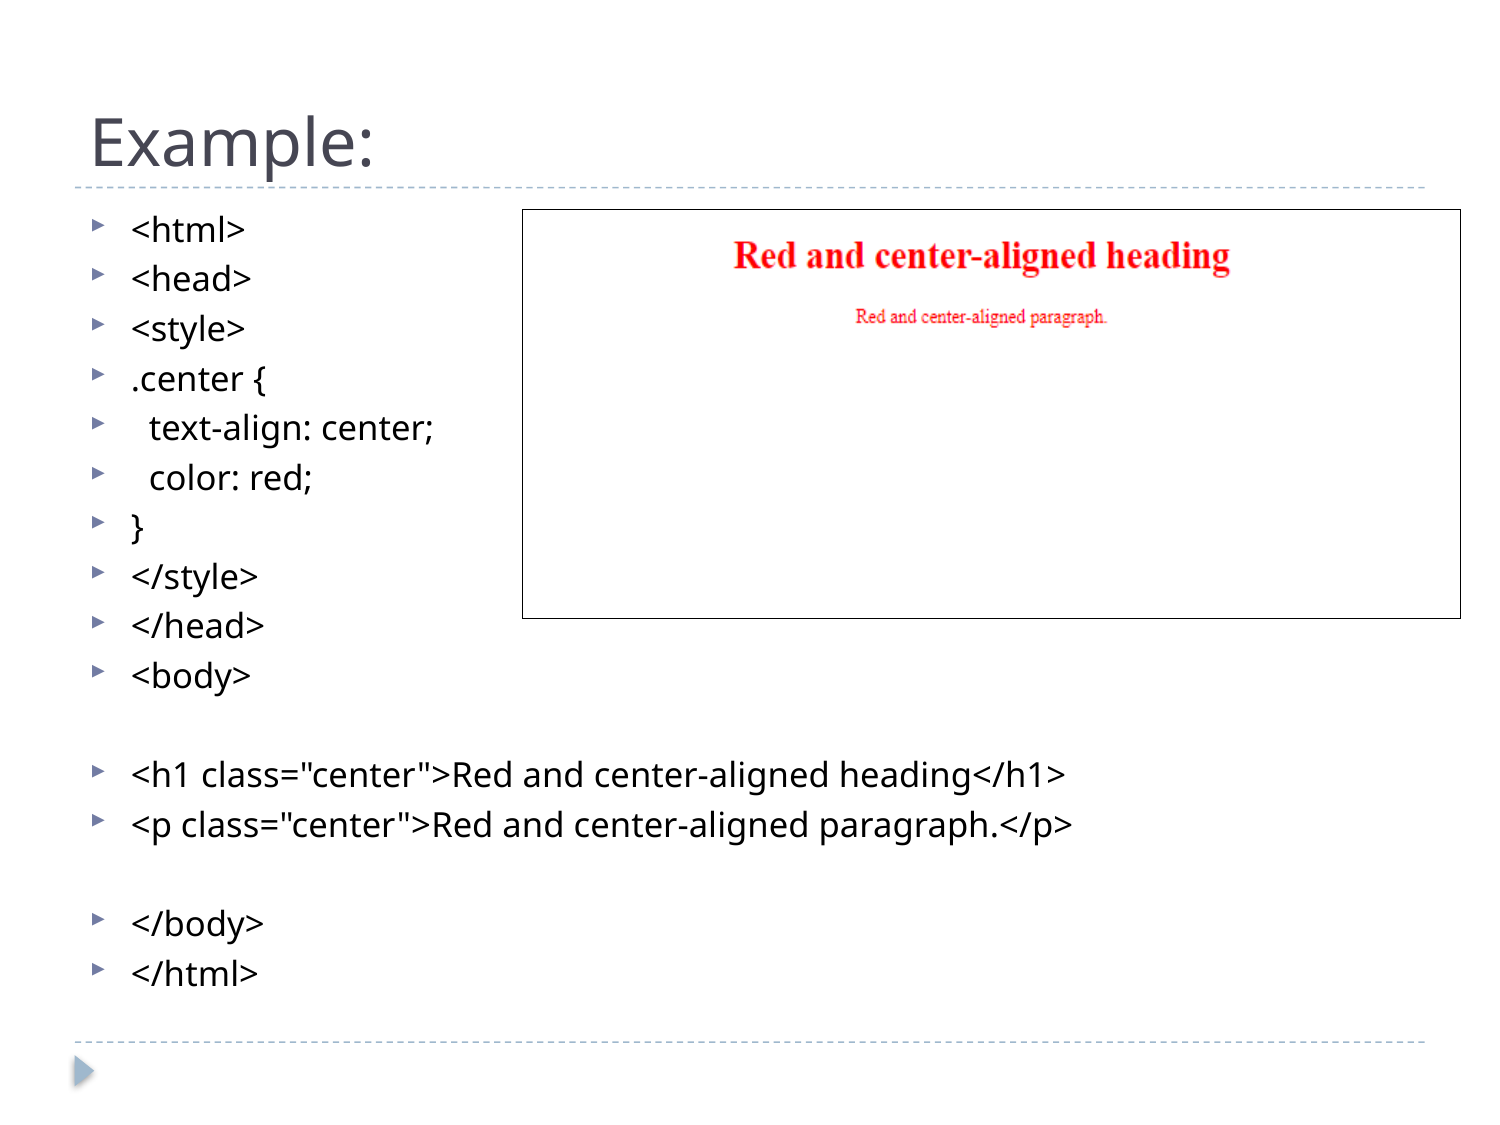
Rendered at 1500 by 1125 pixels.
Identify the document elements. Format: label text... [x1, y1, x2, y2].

list <html> <head> <style> .center { text-align: center; color: red; } </style> </head> <body> <h1 class="center">Red and center-aligned heading</h1> <p class="center">Red and center-aligned paragraph.</p> </body> </html> [75, 200, 1425, 1010]
title Example: [75, 24, 1425, 188]
picture [522, 208, 1461, 619]
